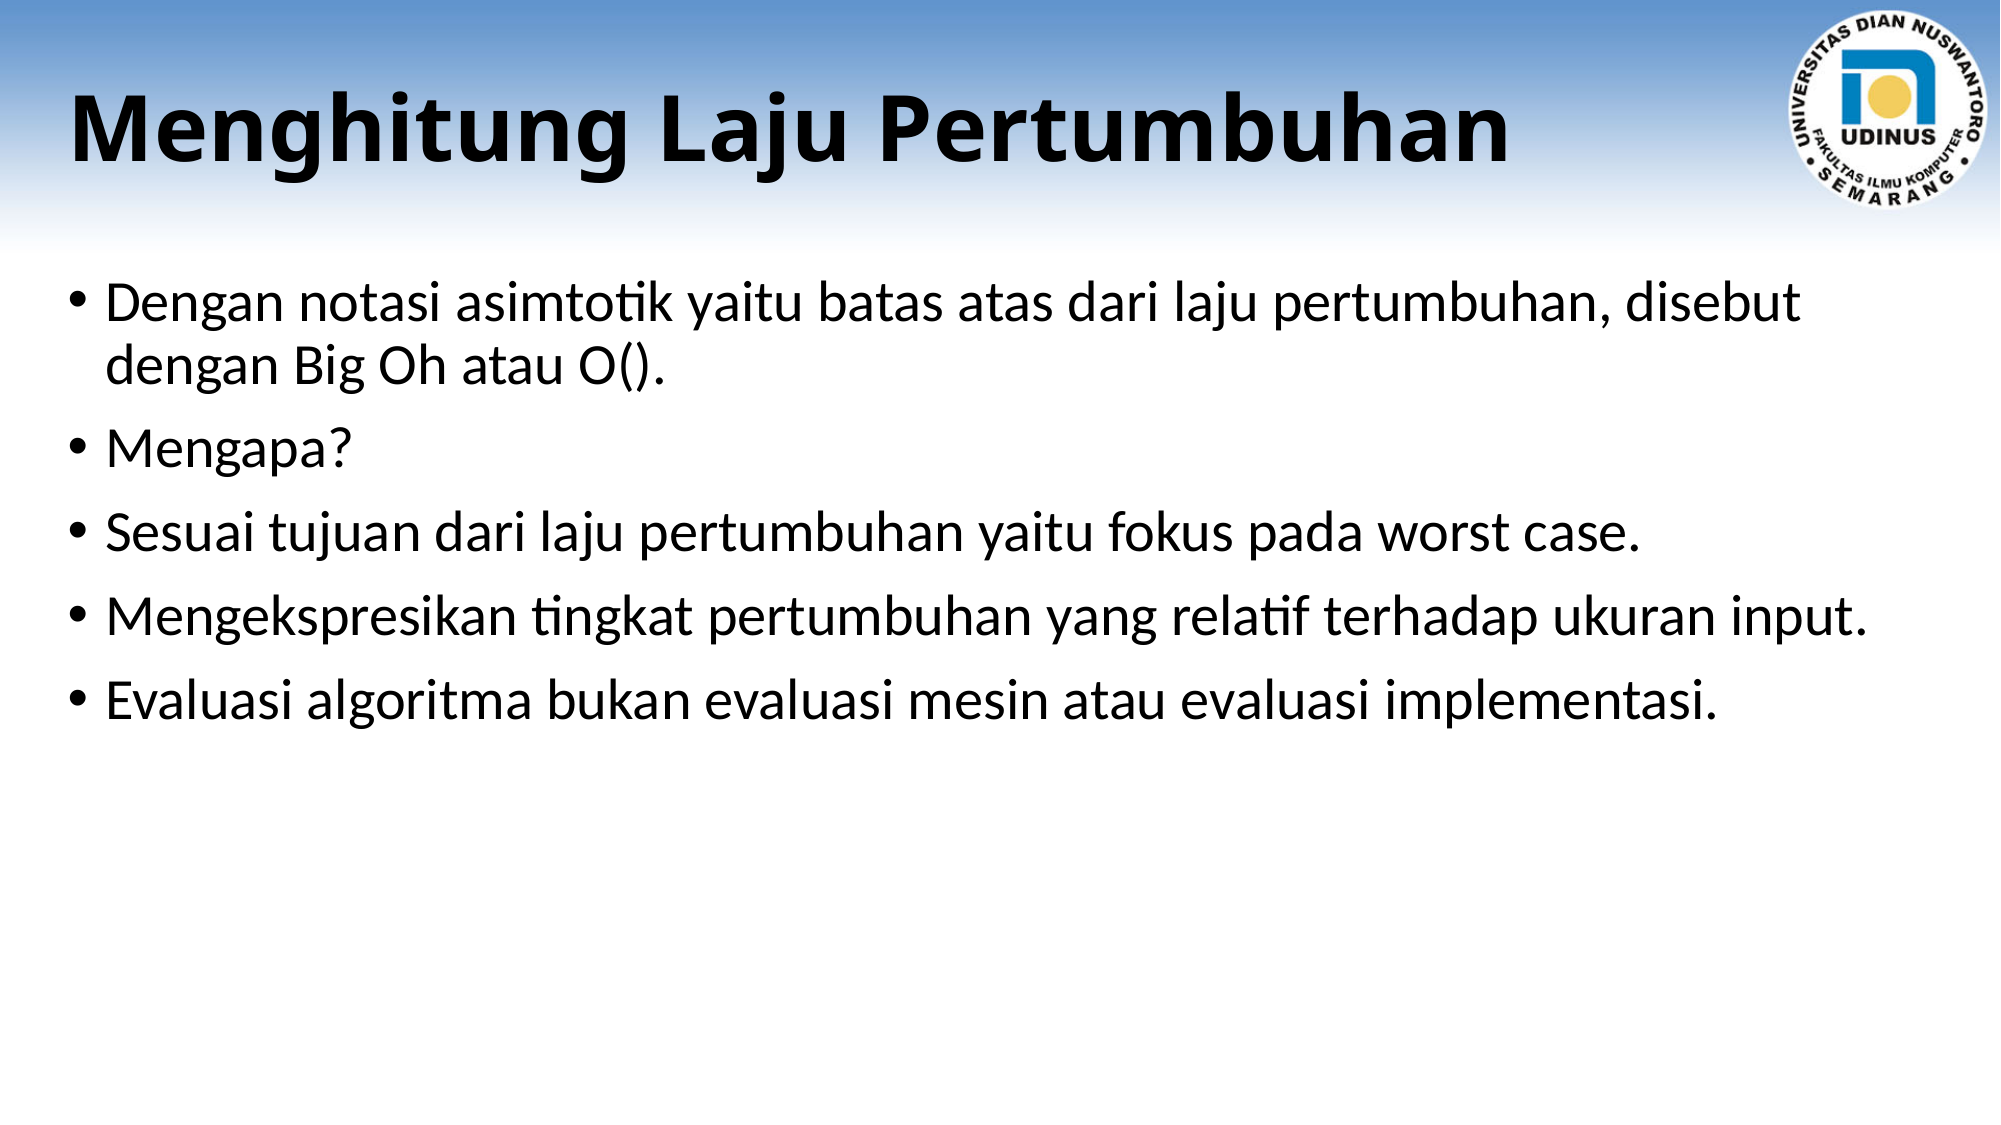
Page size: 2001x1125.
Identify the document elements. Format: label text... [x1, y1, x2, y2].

picture [0, 0, 2000, 1125]
title Menghitung Laju Pertumbuhan [52, 22, 1700, 241]
list Dengan notasi asimtotik yaitu batas atas dari laju pertumbuhan, disebut dengan Big Oh atau O(). Mengapa? Sesuai tujuan dari laju pertumbuhan yaitu fokus pada worst case. Mengekspresikan tingkat pertumbuhan yang relatif terhadap ukuran input. Evaluasi algoritma bukan evaluasi mesin atau evaluasi implementasi. [52, 263, 1953, 1021]
